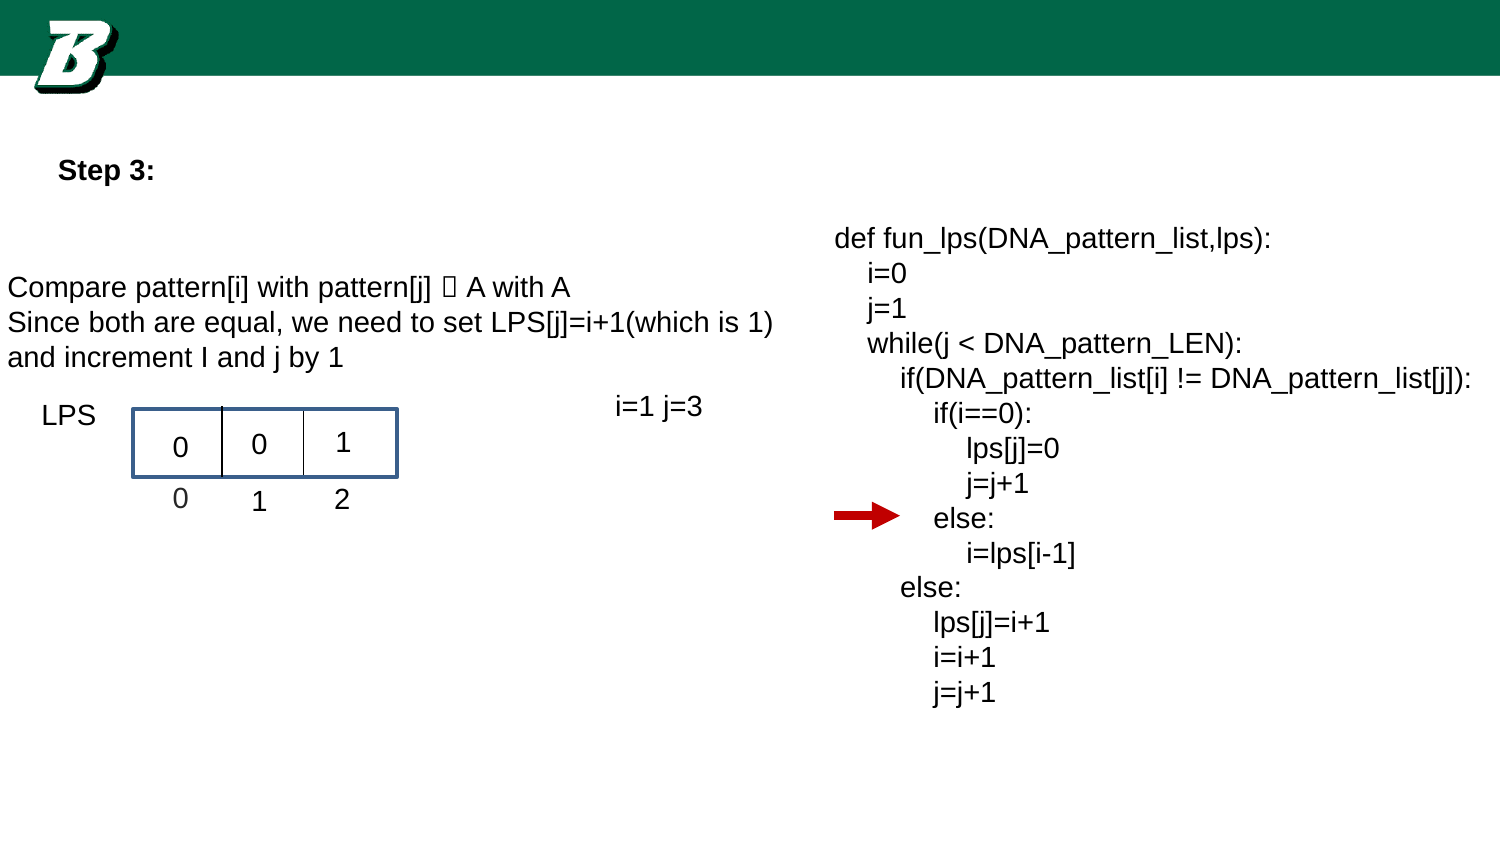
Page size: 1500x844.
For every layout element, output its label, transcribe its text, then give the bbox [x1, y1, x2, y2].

picture [0, 0, 1500, 844]
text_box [0, 260, 795, 526]
text_box Step 3: [43, 144, 171, 194]
text_box ﻿def fun_lps(DNA_pattern_list,lps): i=0 j=1 while(j < DNA_pattern_LEN): if(DNA_pattern_list[i] != DNA_pattern_list[j]): if(i==0): lps[j]=0 j=j+1 else: i=lps[i-1] else: lps[j]=i+1 i=i+1 j=j+1 [819, 211, 1500, 716]
